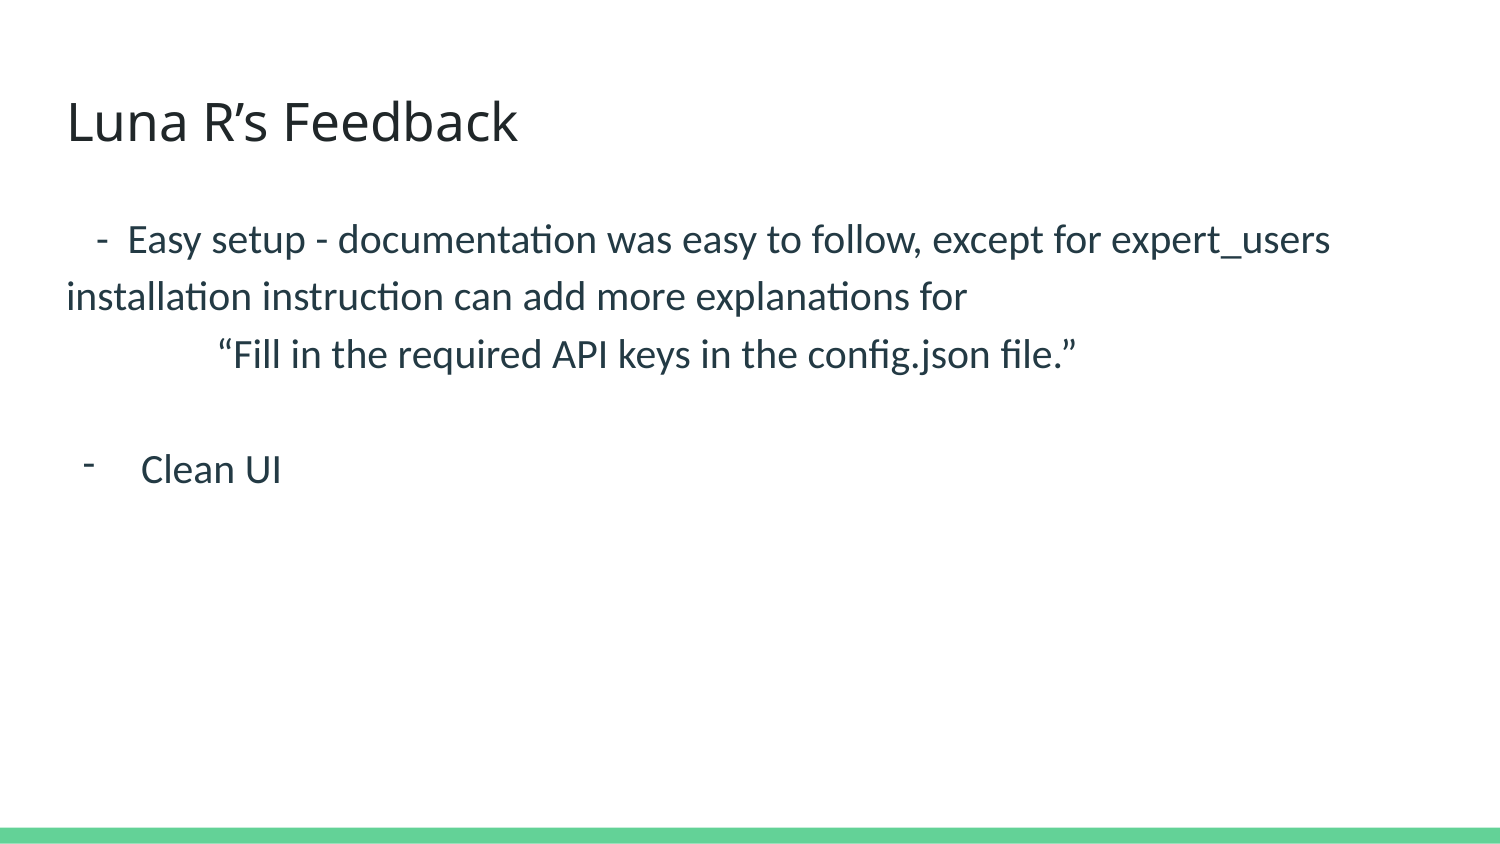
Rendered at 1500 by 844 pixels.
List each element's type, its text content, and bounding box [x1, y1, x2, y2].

title Luna R’s Feedback [51, 72, 1449, 167]
list - Easy setup - documentation was easy to follow, except for expert_users installation instruction can add more explanations for “Fill in the required API keys in the config.json file.” Clean UI [51, 189, 1449, 750]
